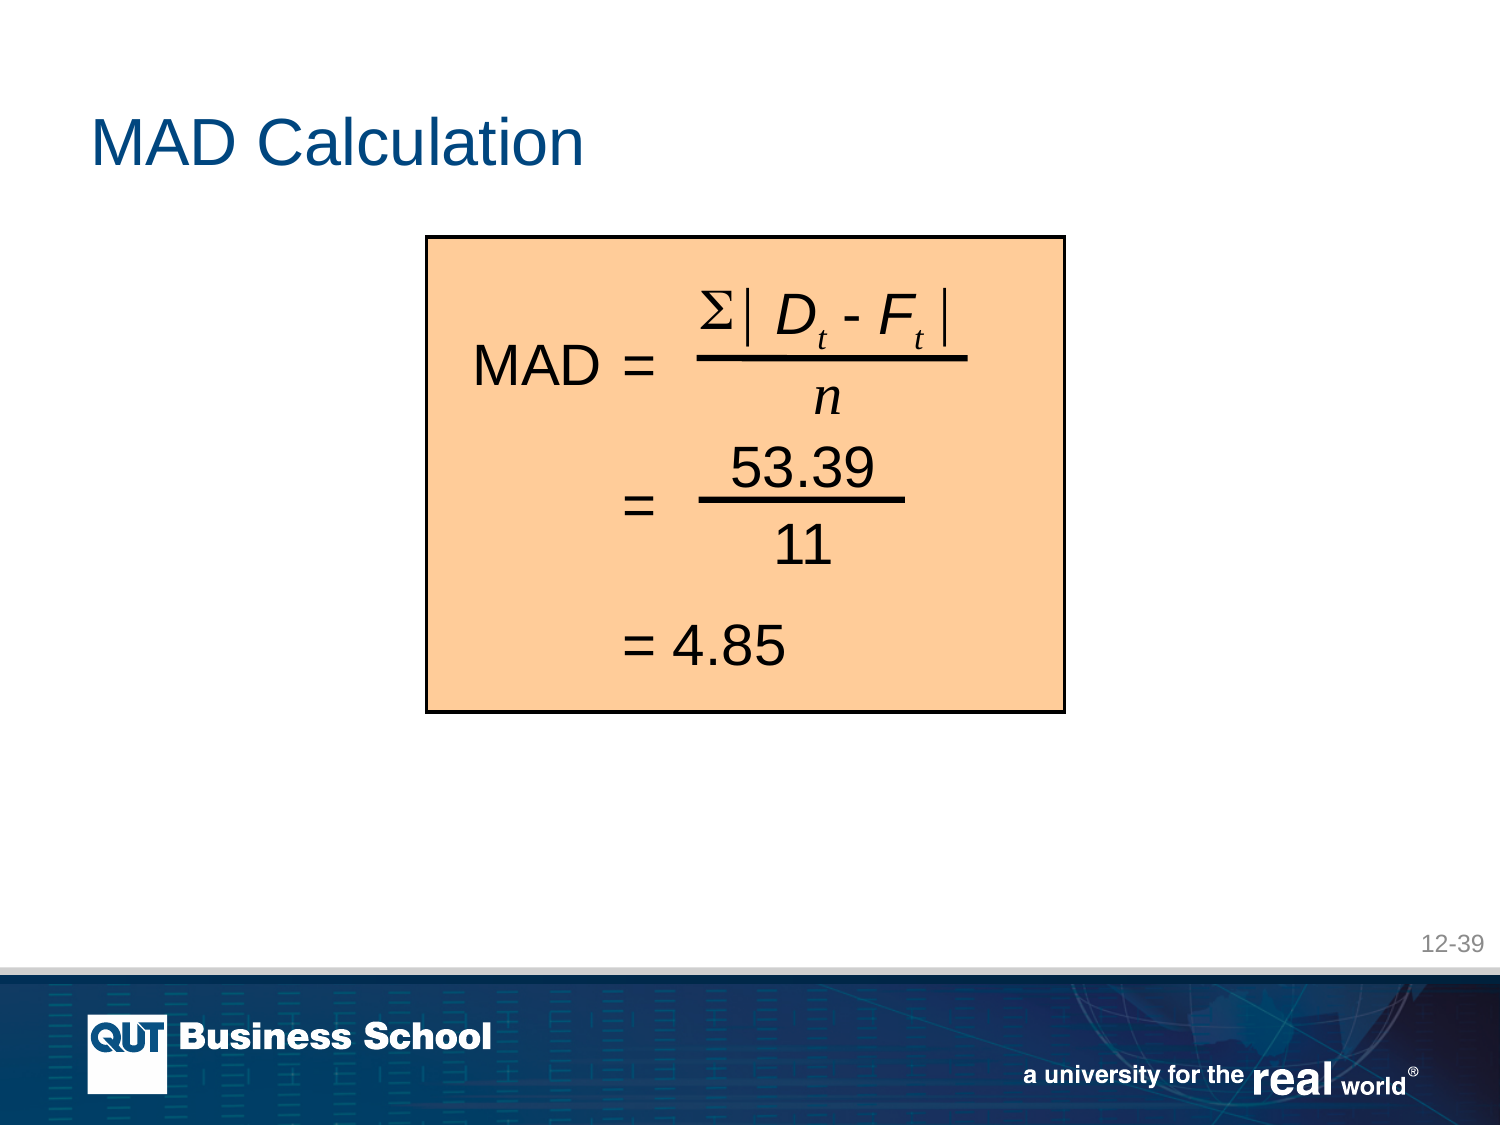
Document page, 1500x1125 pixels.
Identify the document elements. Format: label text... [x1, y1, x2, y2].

picture [0, 984, 1500, 1125]
title MAD Calculation [75, 45, 1425, 233]
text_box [426, 236, 1065, 713]
slide_number 12-39 [1149, 912, 1500, 973]
